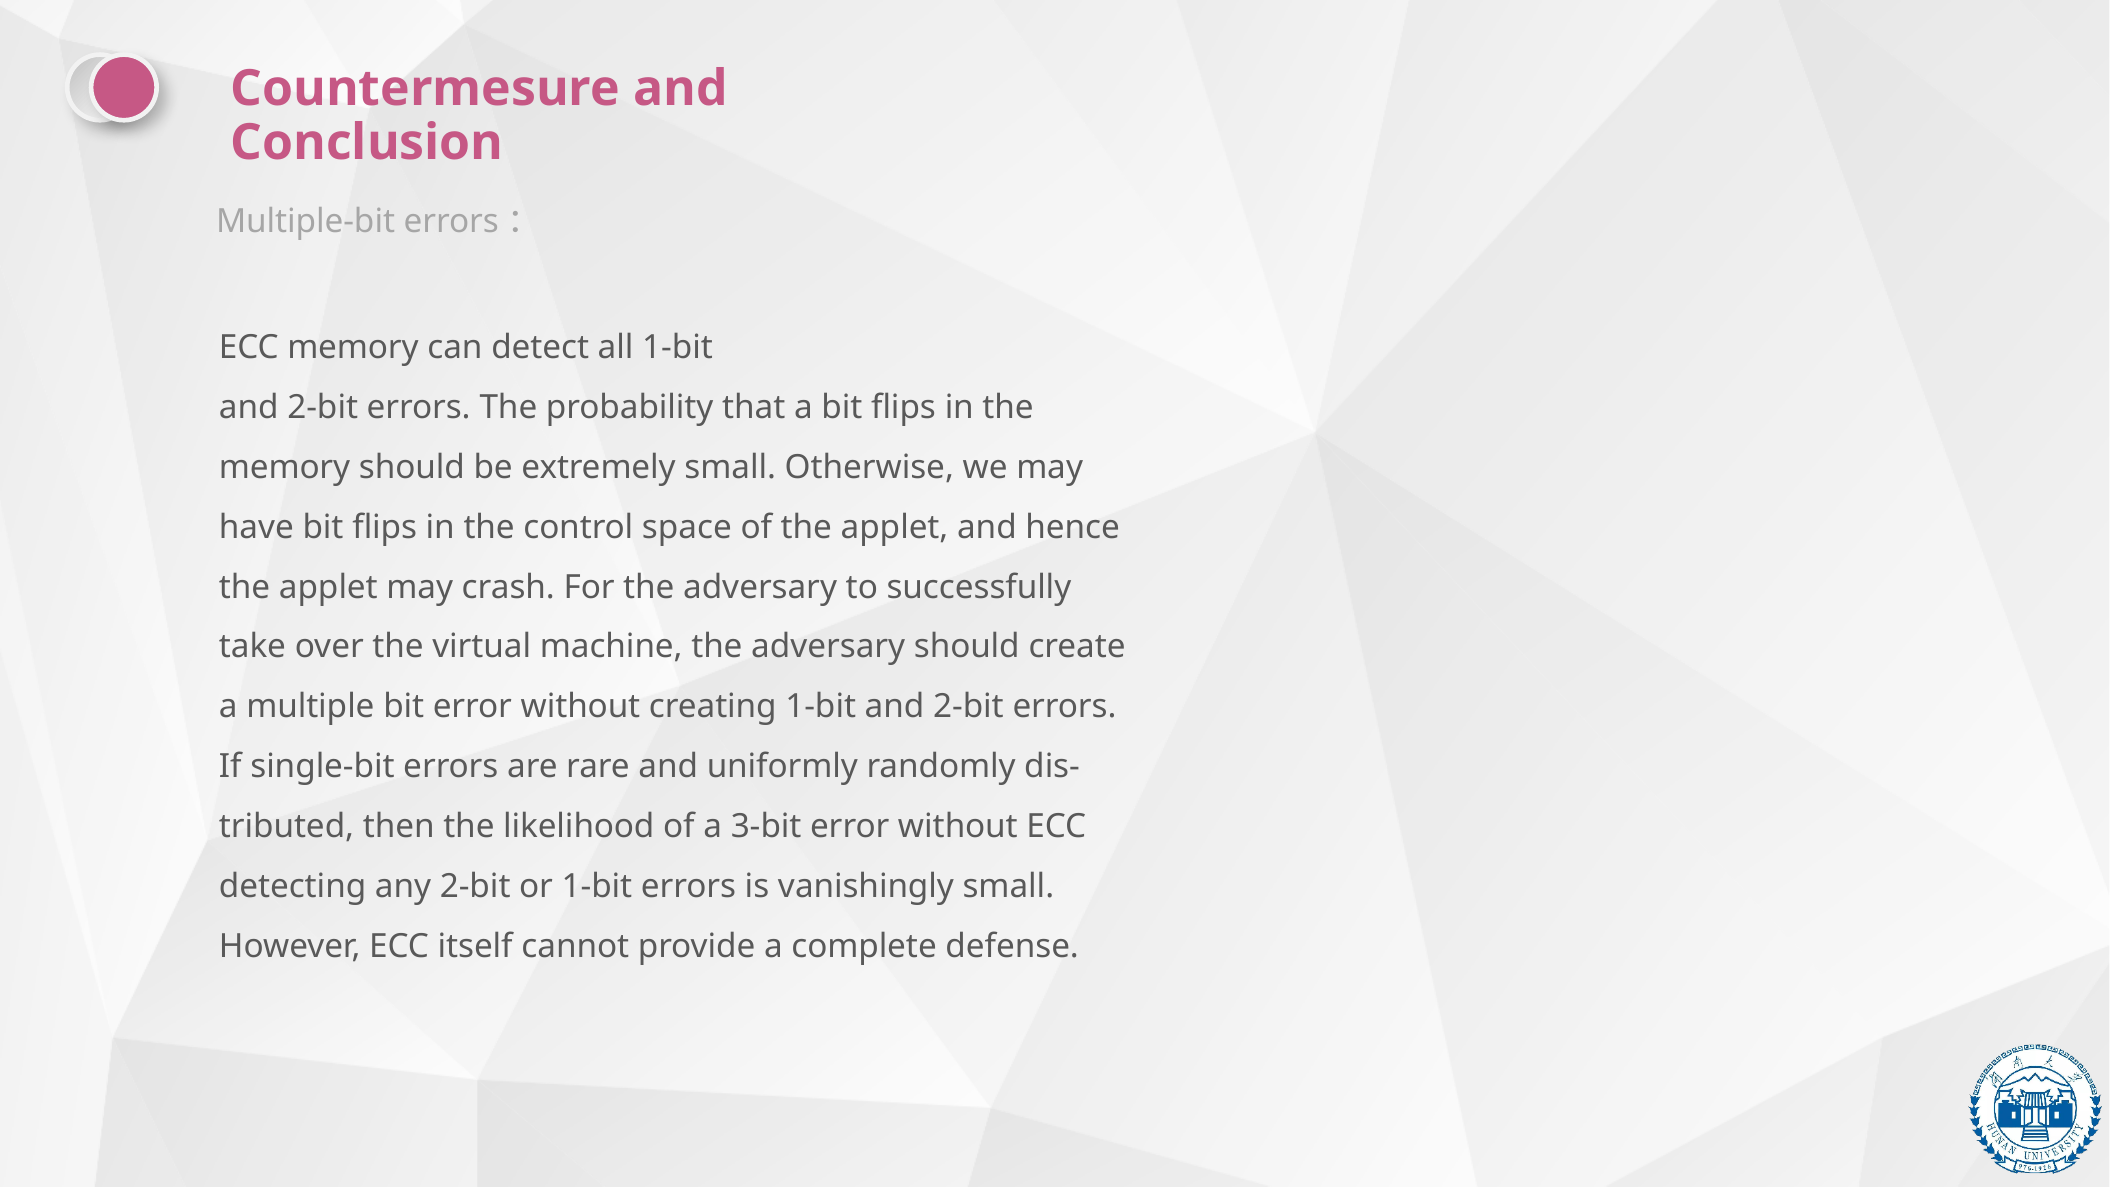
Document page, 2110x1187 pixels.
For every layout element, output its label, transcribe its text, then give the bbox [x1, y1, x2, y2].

text_box Multiple-bit errors： [215, 191, 600, 240]
text_box ECC memory can detect all 1-bit and 2-bit errors. The probability that a bit flips in the memory should be extremely small. Otherwise, we may have bit flips in the control space of the applet, and hence the applet may crash. For the adversary to successfully take over the virtual machine, the adversary should create a multiple bit error without creating 1-bit and 2-bit errors. If single-bit errors are rare and uniformly randomly dis- tributed, then the likelihood of a 3-bit error without ECC detecting any 2-bit or 1-bit errors is vanishingly small. However, ECC itself cannot provide a complete defense. [204, 297, 1263, 972]
list Countermesure and Conclusion [216, 54, 946, 138]
picture [0, 0, 2110, 1187]
